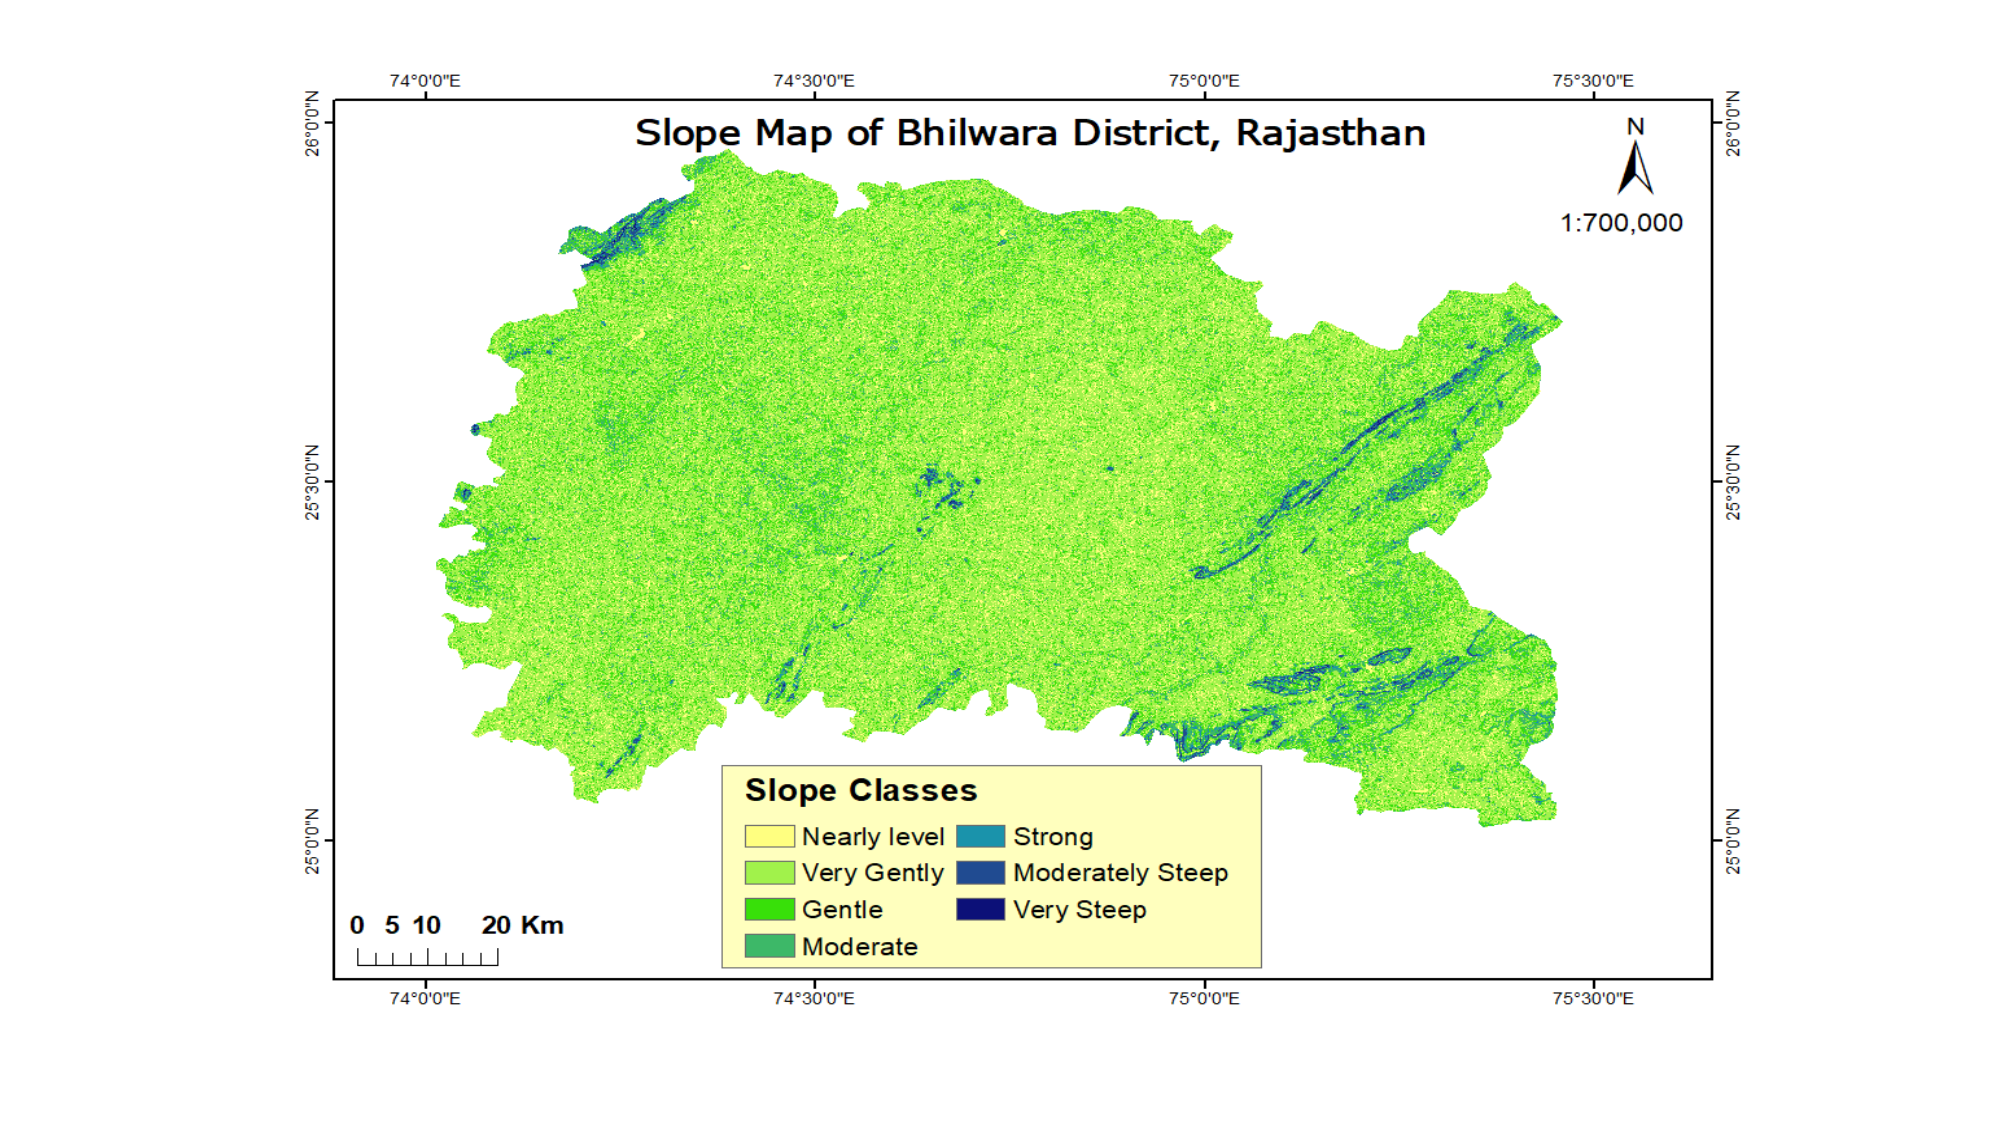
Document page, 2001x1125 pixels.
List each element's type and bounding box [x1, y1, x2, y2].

list [286, 64, 1742, 1014]
